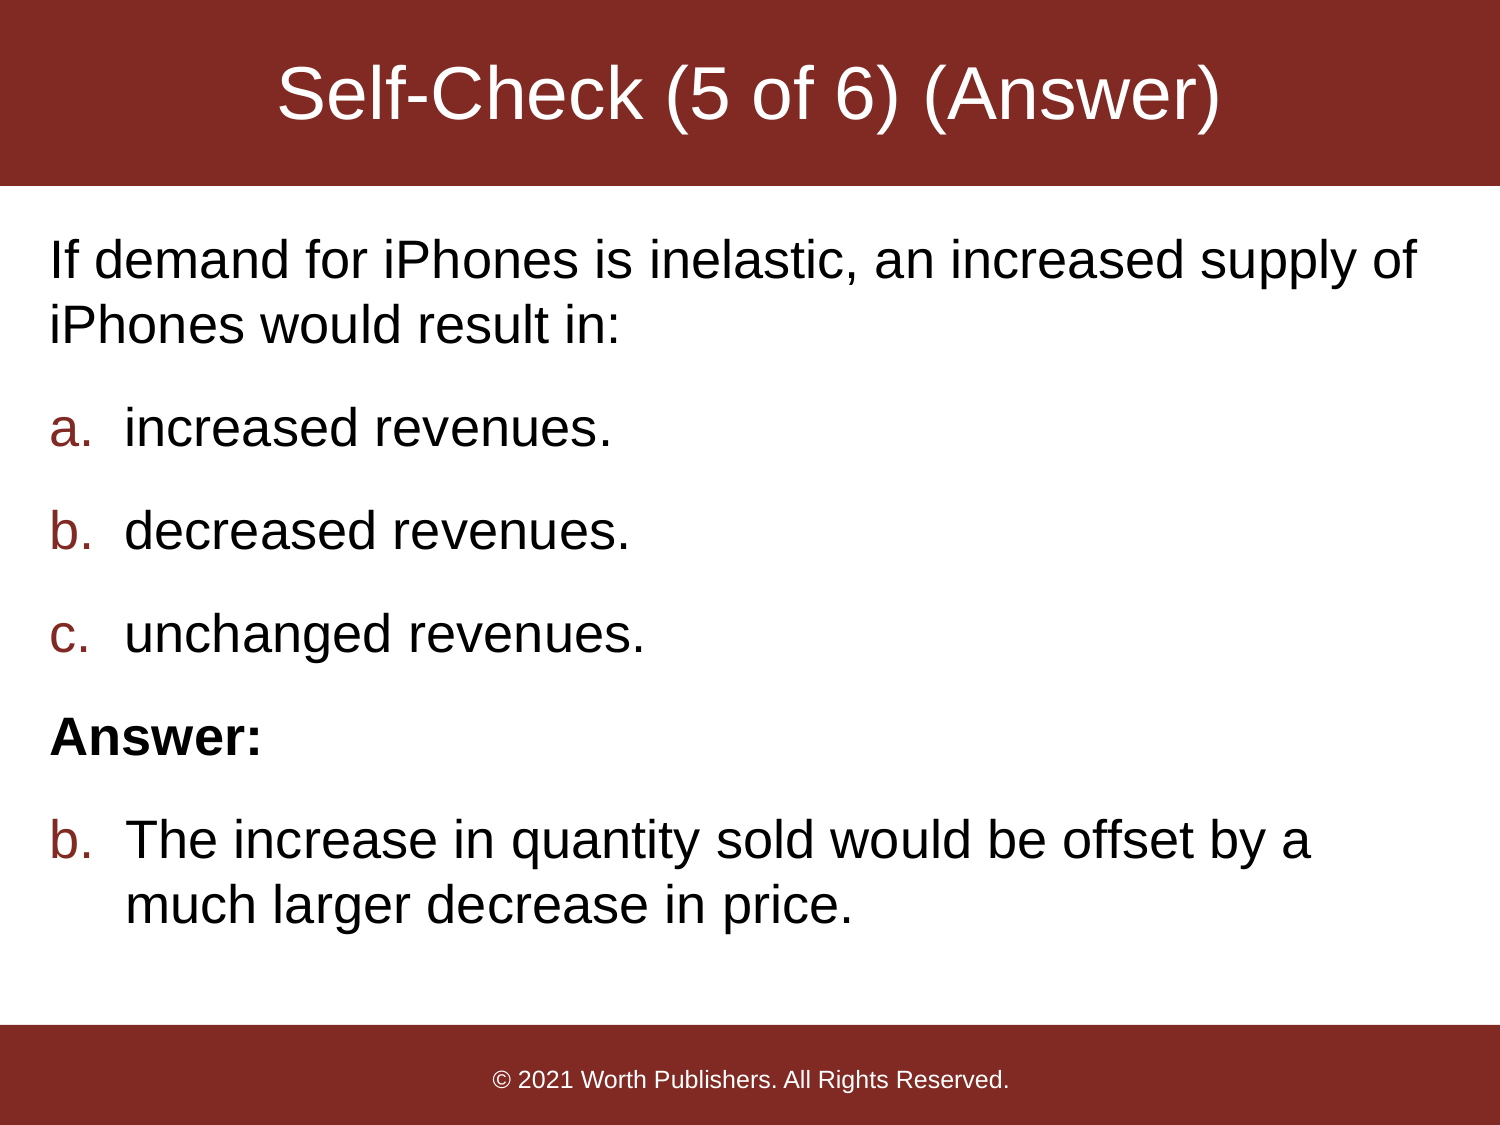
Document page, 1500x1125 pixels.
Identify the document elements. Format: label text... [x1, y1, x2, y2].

list If demand for iPhones is inelastic, an increased supply of iPhones would result in: increased revenues. decreased revenues. unchanged revenues. Answer: The increase in quantity sold would be offset by a much larger decrease in price. [34, 216, 1472, 1001]
title Self-Check (5 of 6) (Answer) [0, 2, 1500, 177]
